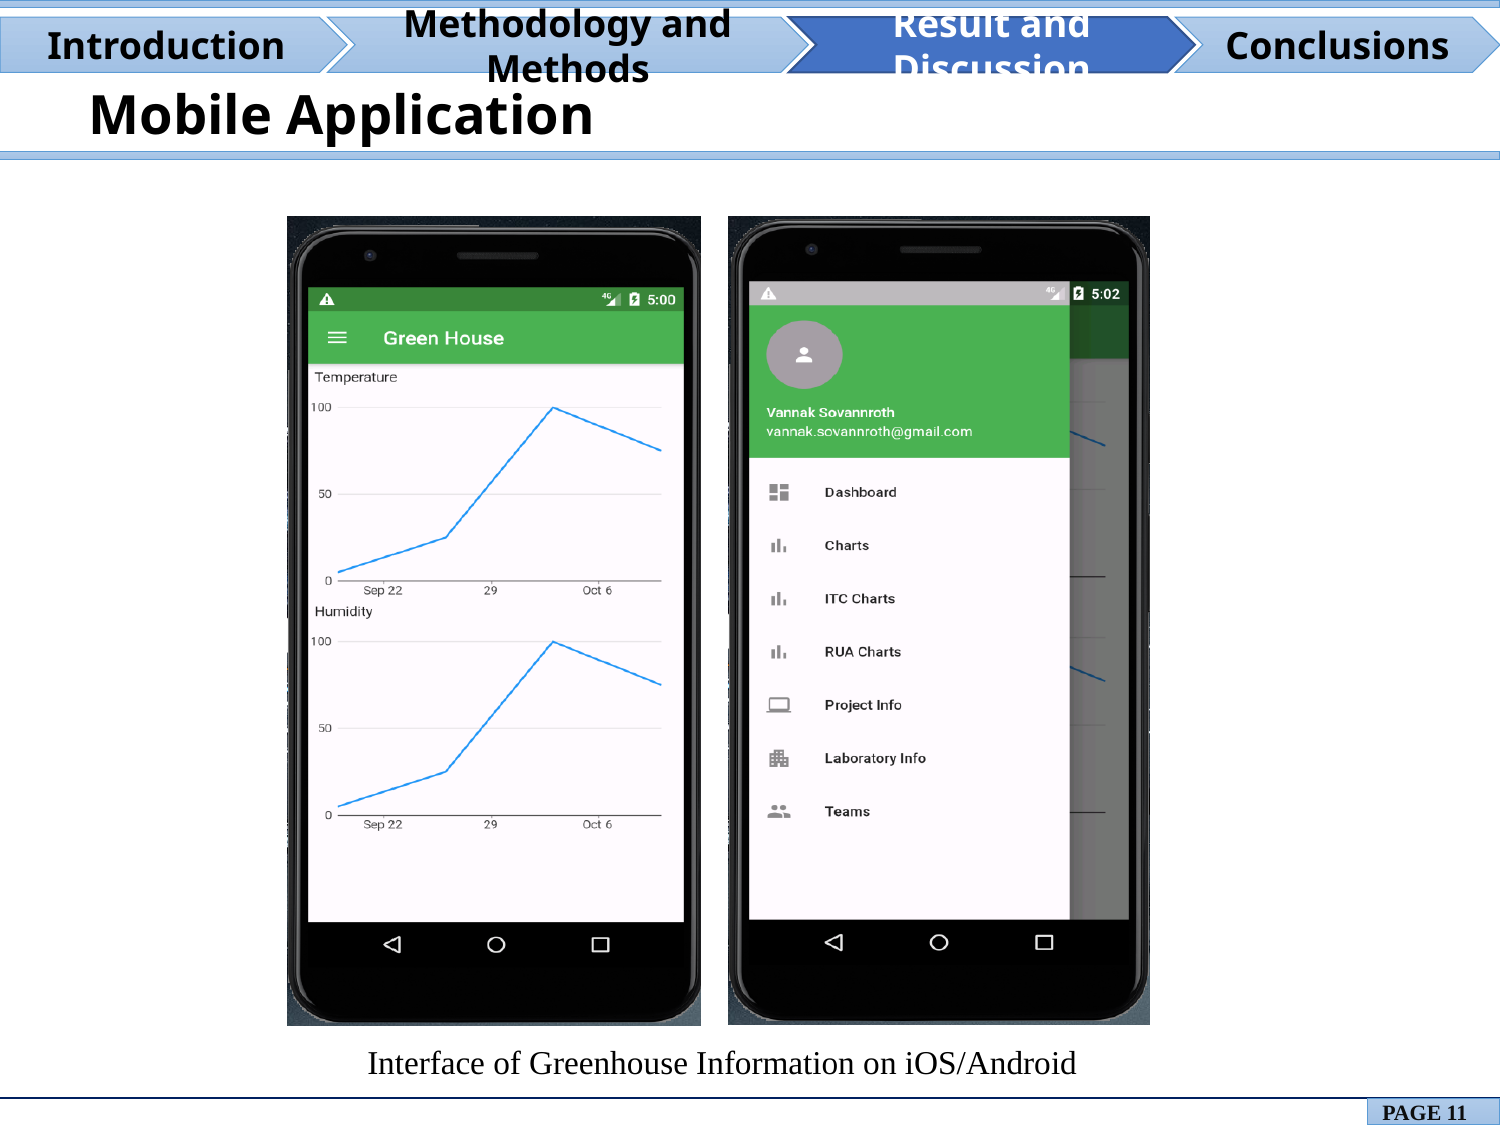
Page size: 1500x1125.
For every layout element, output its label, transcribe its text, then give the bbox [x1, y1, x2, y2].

picture [728, 216, 1150, 1025]
text_box Conclusions [1173, 16, 1500, 73]
picture [287, 216, 701, 1026]
title Mobile Application [73, 92, 1368, 143]
text_box PAGE 11 [1367, 1099, 1500, 1125]
text_box [0, 0, 1500, 8]
text_box [0, 151, 1500, 160]
text_box Introduction [0, 16, 348, 73]
text_box Interface of Greenhouse Information on iOS/Android [352, 1034, 1104, 1089]
text_box Methodology and Methods [326, 16, 810, 73]
text_box Result and Discussion [786, 16, 1197, 74]
